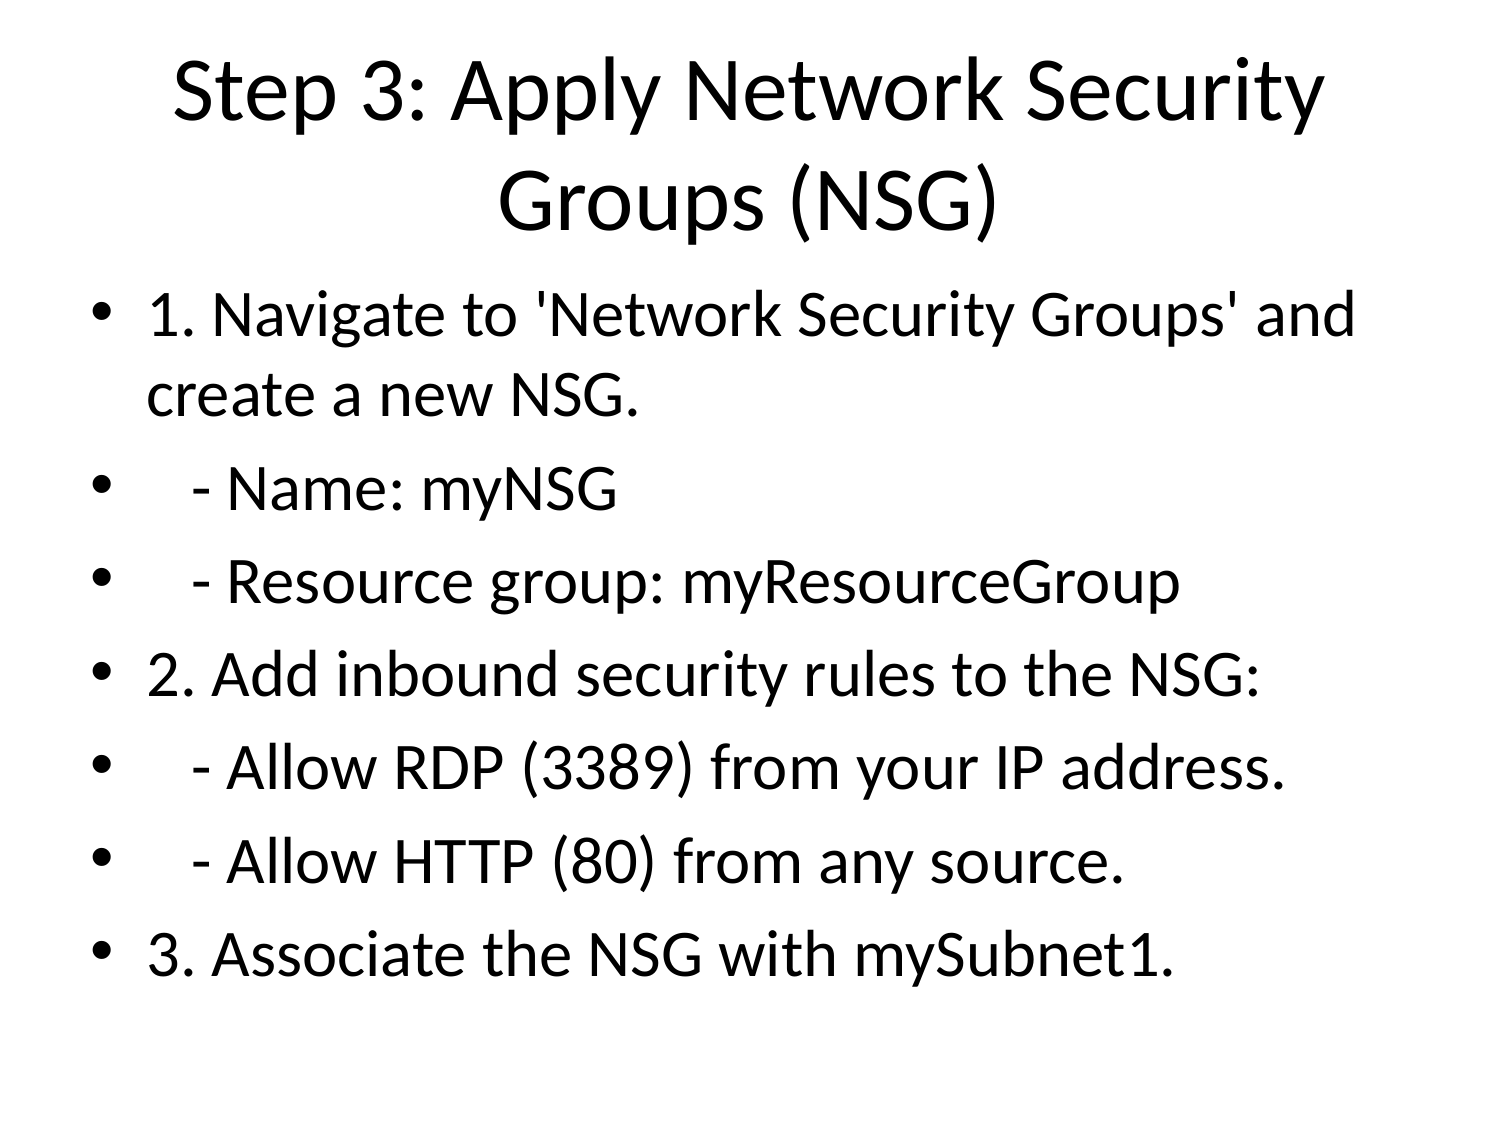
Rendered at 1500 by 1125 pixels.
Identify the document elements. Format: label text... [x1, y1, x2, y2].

list 1. Navigate to 'Network Security Groups' and create a new NSG. - Name: myNSG - Resource group: myResourceGroup 2. Add inbound security rules to the NSG: - Allow RDP (3389) from your IP address. - Allow HTTP (80) from any source. 3. Associate the NSG with mySubnet1. [75, 262, 1425, 1005]
title Step 3: Apply Network Security Groups (NSG) [75, 45, 1425, 233]
